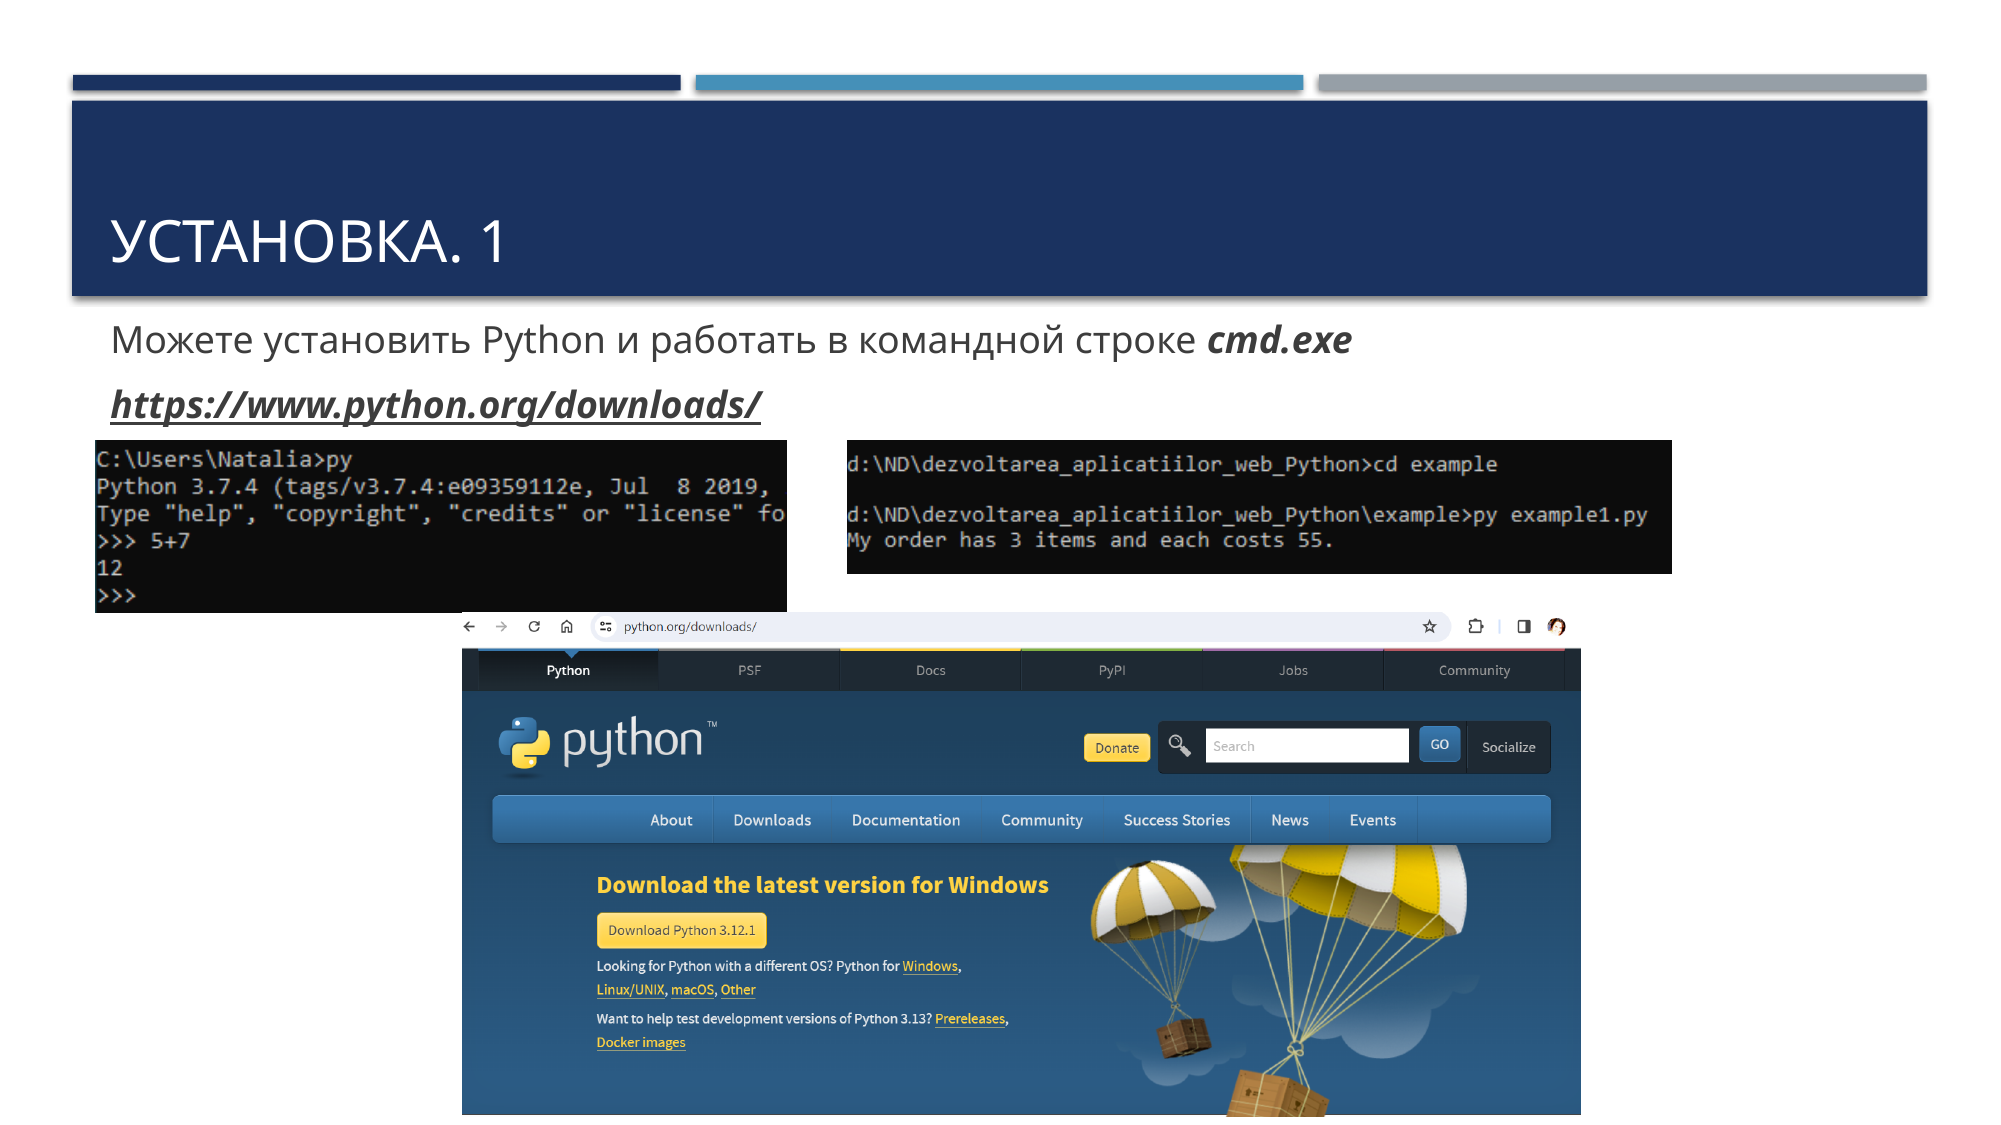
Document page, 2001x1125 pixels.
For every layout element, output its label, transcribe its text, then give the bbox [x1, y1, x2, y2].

title Установка. 1 [95, 115, 1905, 282]
list Можете установить Python и работать в командной строке cmd.exe https://www.python.org/downloads/ [95, 308, 1905, 441]
picture [847, 440, 1672, 575]
picture [94, 440, 1581, 1117]
